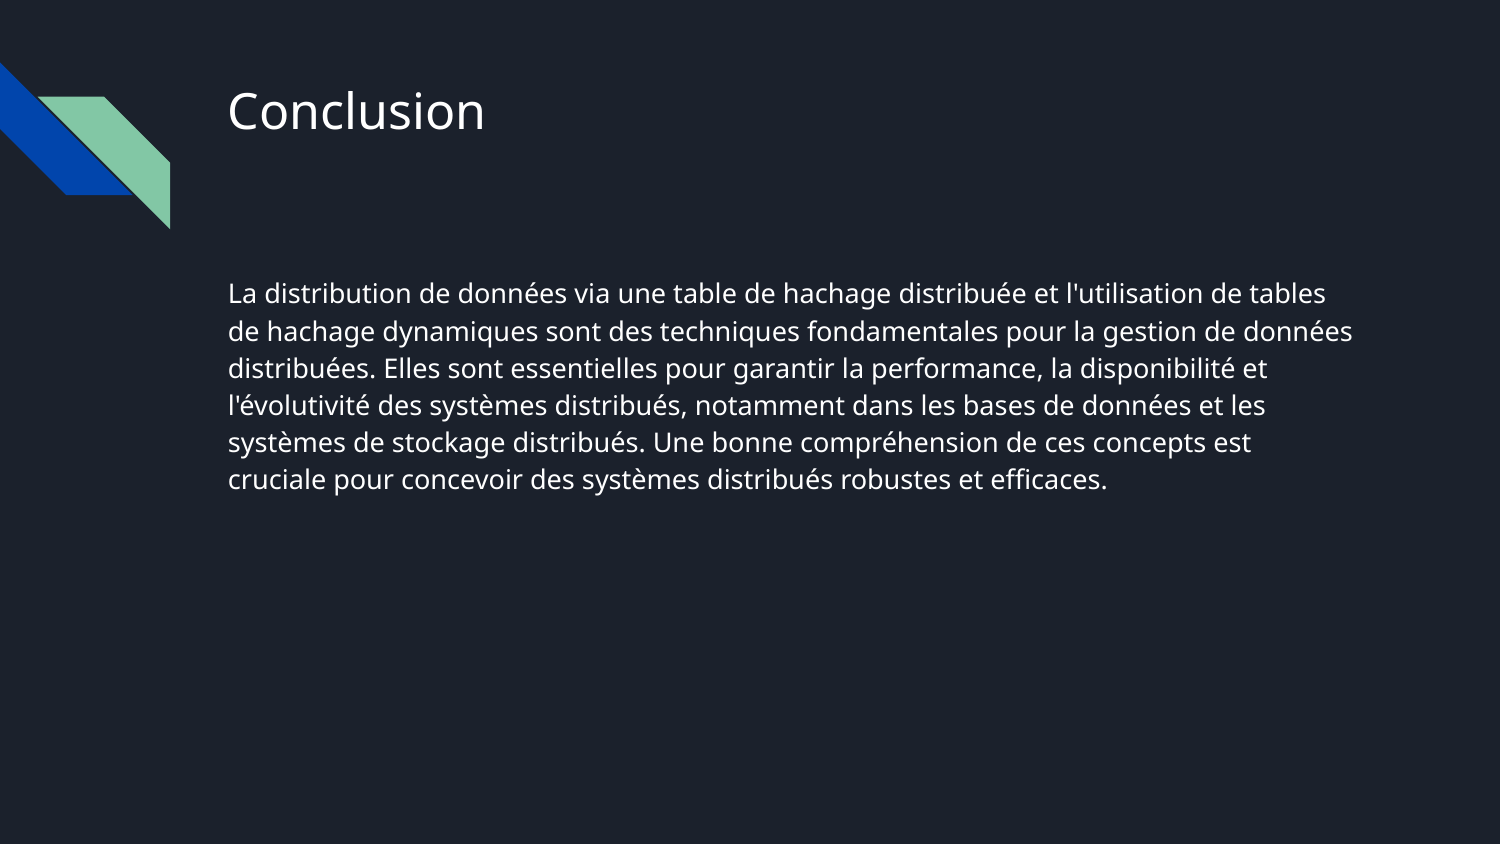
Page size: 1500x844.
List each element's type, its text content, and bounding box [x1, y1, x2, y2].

list La distribution de données via une table de hachage distribuée et l'utilisation de tables de hachage dynamiques sont des techniques fondamentales pour la gestion de données distribuées. Elles sont essentielles pour garantir la performance, la disponibilité et l'évolutivité des systèmes distribués, notamment dans les bases de données et les systèmes de stockage distribués. Une bonne compréhension de ces concepts est cruciale pour concevoir des systèmes distribués robustes et efficaces. [212, 257, 1368, 735]
title Conclusion [212, 64, 1368, 215]
